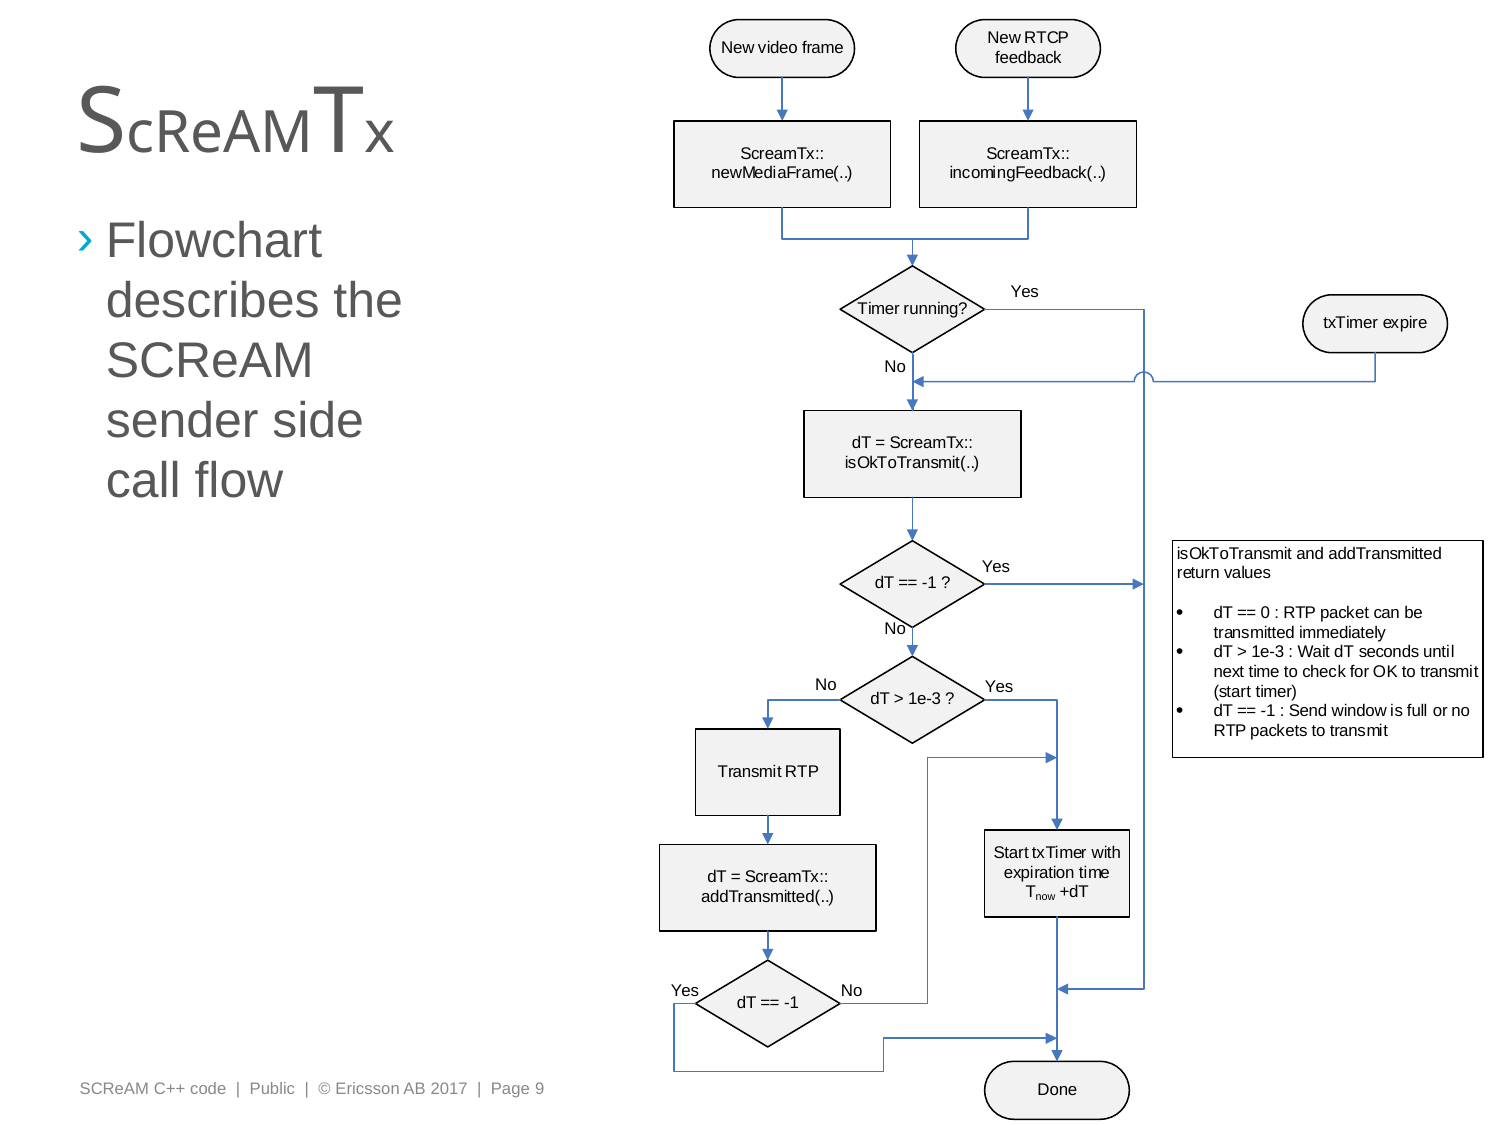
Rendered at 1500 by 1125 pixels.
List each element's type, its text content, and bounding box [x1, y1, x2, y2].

list Flowchart describes the SCReAM sender side call flow [65, 207, 428, 840]
title ScReAMTx [64, 39, 615, 218]
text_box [620, 0, 1500, 1125]
